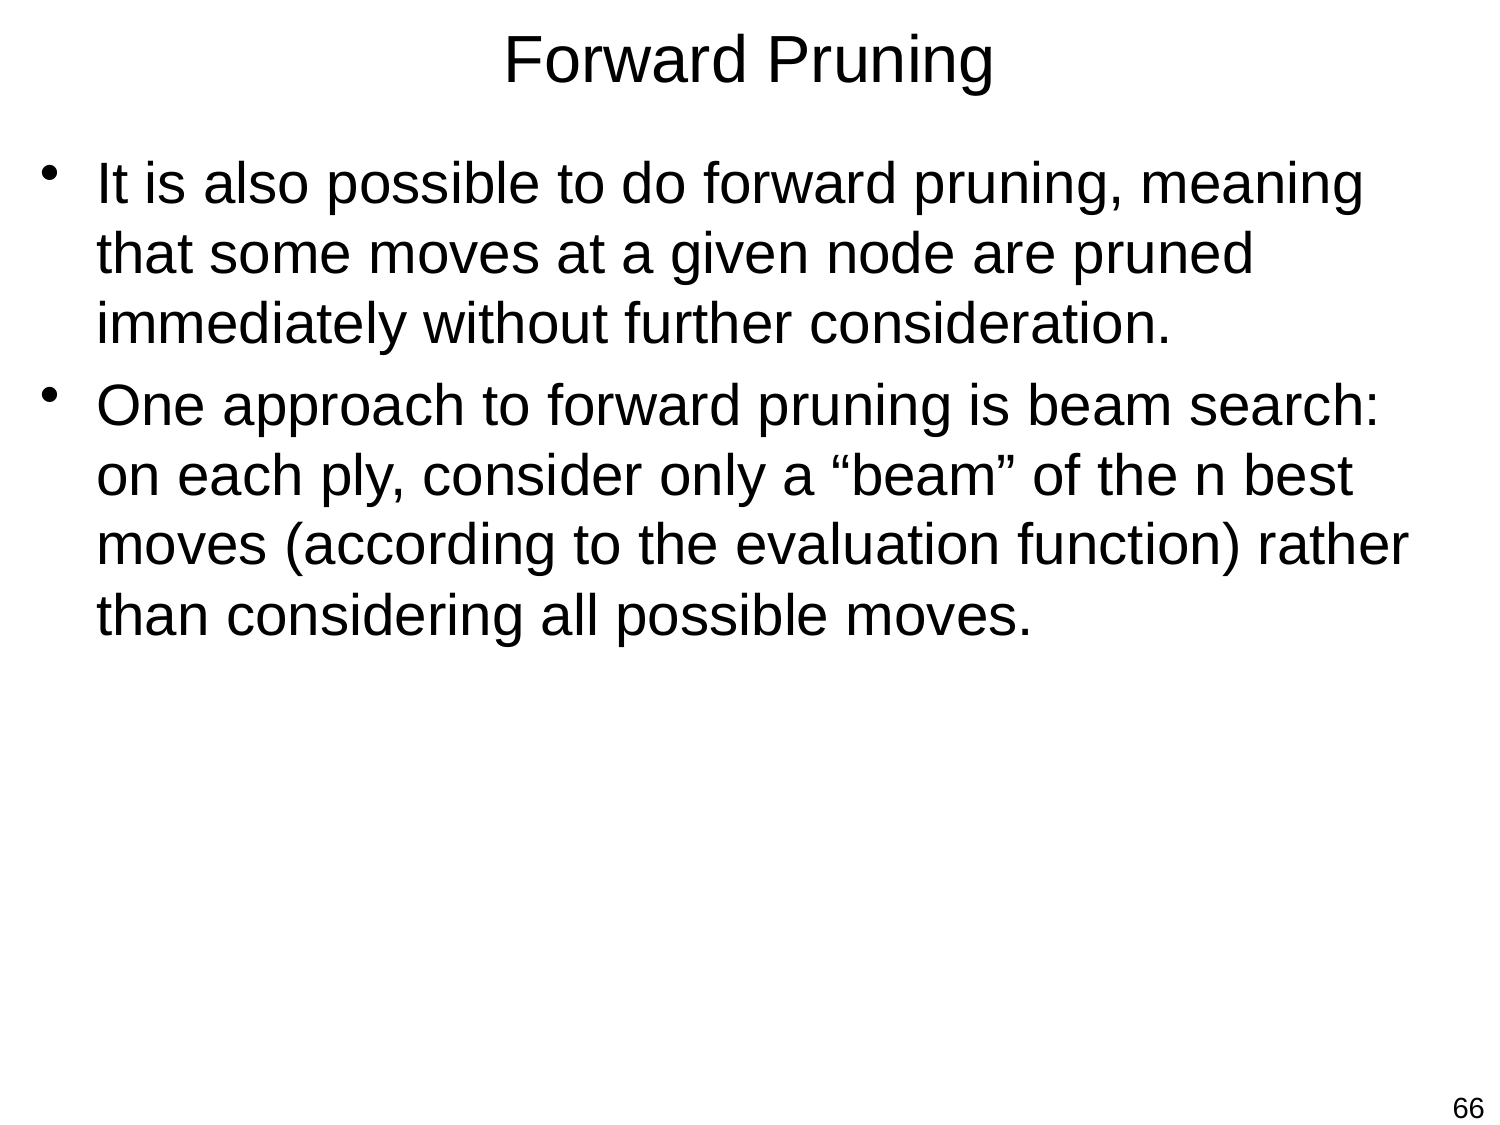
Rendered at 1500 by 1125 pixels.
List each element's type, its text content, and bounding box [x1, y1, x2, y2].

list It is also possible to do forward pruning, meaning that some moves at a given node are pruned immediately without further consideration. One approach to forward pruning is beam search: on each ply, consider only a “beam” of the n best moves (according to the evaluation function) rather than considering all possible moves. [24, 137, 1476, 1038]
slide_number 66 [1424, 1046, 1500, 1125]
title Forward Pruning [24, 0, 1476, 113]
